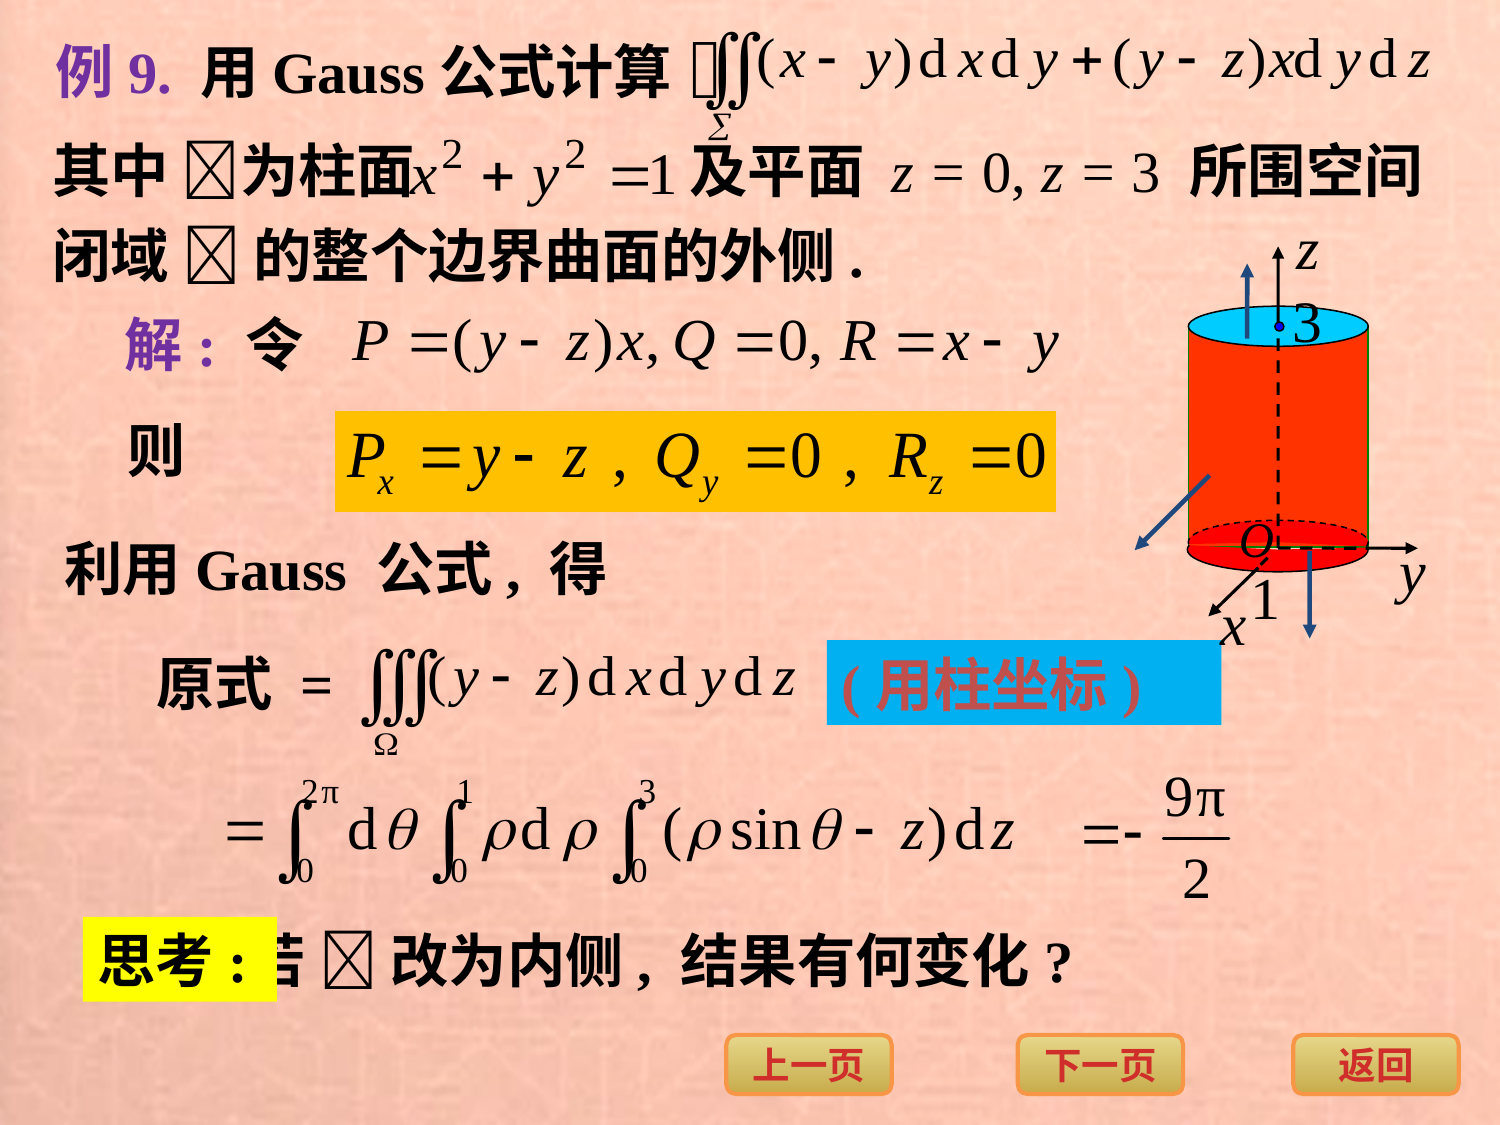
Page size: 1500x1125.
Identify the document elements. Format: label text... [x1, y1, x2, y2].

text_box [1187, 238, 1429, 650]
text_box 闭域  的整个边界曲面的外侧. [37, 211, 1138, 297]
text_box 例9. 用Gauss公式计算 [41, 27, 681, 125]
text_box 其中 为柱面 [37, 126, 475, 211]
text_box 原式 = [141, 639, 343, 725]
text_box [335, 411, 1057, 513]
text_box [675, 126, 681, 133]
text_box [211, 763, 1028, 906]
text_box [686, 17, 1437, 147]
text_box 利用Gauss 公式, 得 [49, 524, 727, 610]
text_box (用柱坐标) [826, 640, 1222, 725]
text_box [670, 314, 826, 378]
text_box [835, 315, 1063, 378]
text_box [347, 313, 663, 378]
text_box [1074, 767, 1234, 904]
text_box 若  改为内侧, 结果有何变化? [277, 916, 1103, 1002]
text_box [348, 634, 801, 761]
text_box 及平面 z = 0, z = 3 所围空间 [680, 126, 1463, 212]
text_box 则 [112, 405, 362, 492]
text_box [403, 129, 676, 212]
text_box 解: 令 [110, 300, 389, 386]
text_box [1134, 502, 1182, 551]
text_box 思考: [82, 916, 277, 1002]
picture [0, 0, 1500, 1125]
